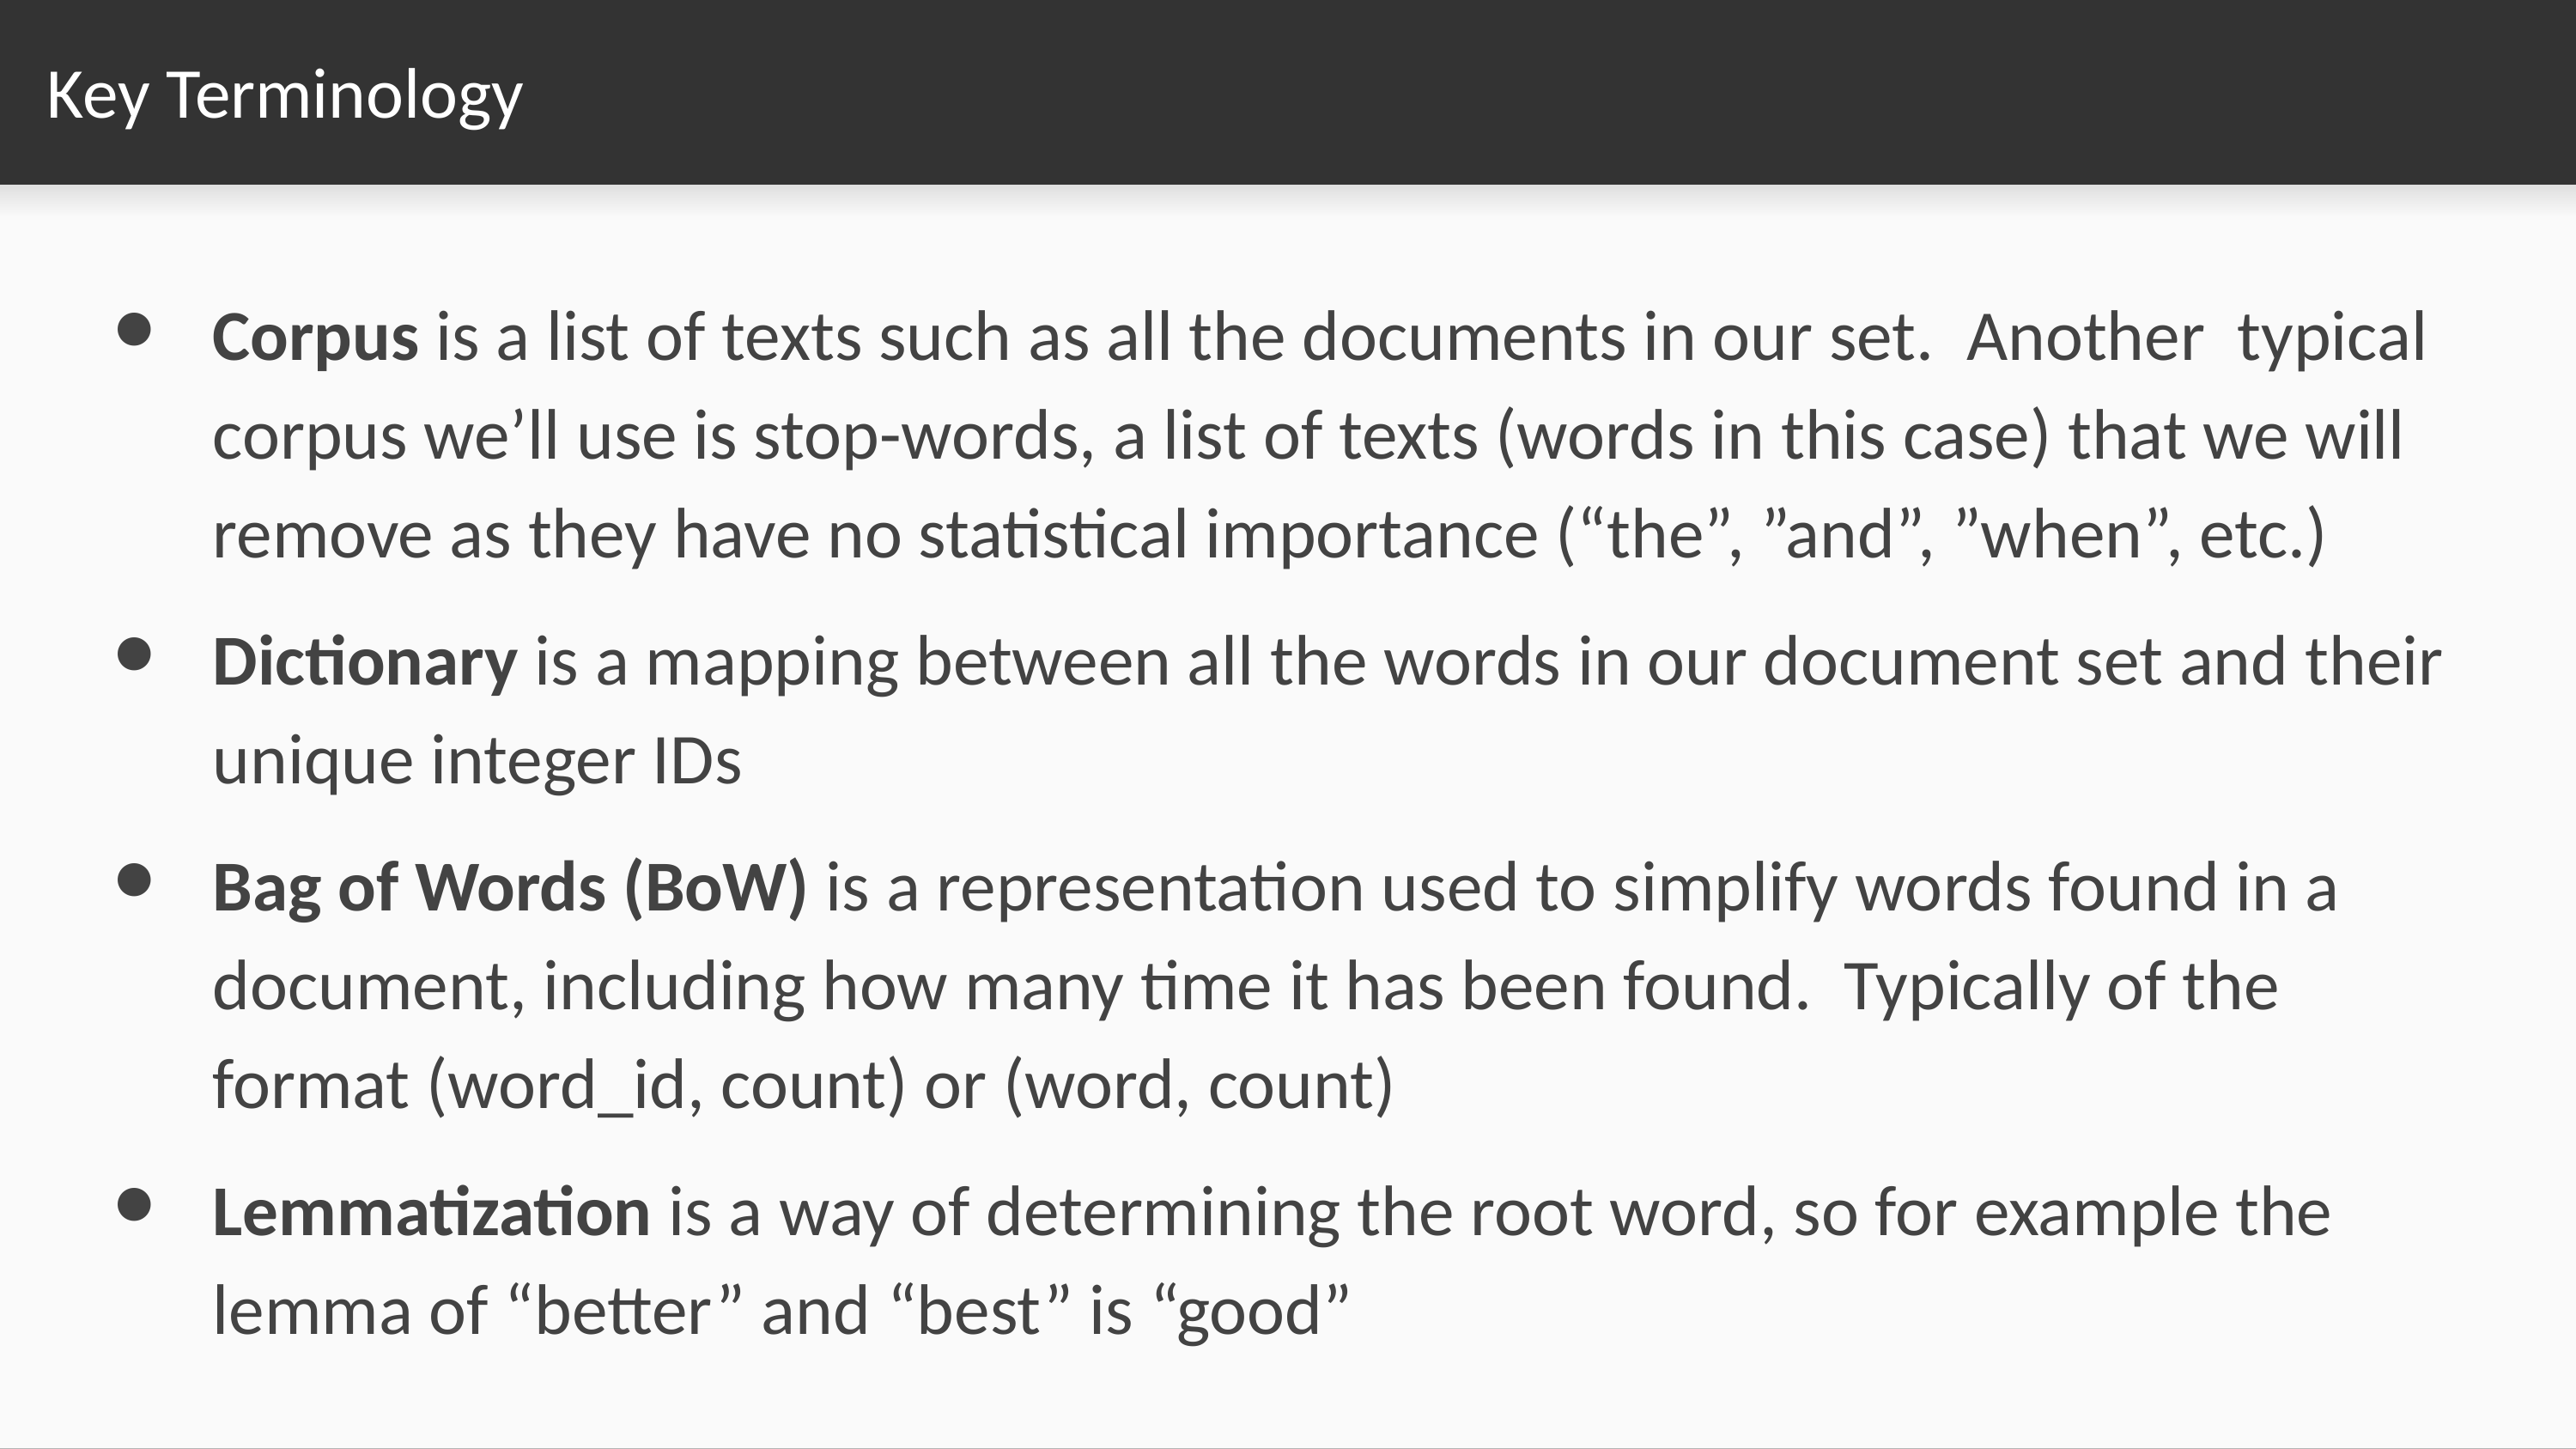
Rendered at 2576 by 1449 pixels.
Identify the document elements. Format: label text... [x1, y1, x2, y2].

text_box Corpus is a list of texts such as all the documents in our set. Another typical corpus we’ll use is stop-words, a list of texts (words in this case) that we will remove as they have no statistical importance (“the”, ”and”, ”when”, etc.) Dictionary is a mapping between all the words in our document set and their unique integer IDs Bag of Words (BoW) is a representation used to simplify words found in a document, including how many time it has been found. Typically of the format (word_id, count) or (word, count) Lemmatization is a way of determining the root word, so for example the lemma of “better” and “best” is “good” [58, 250, 2515, 1384]
title Key Terminology [27, 4, 2515, 174]
